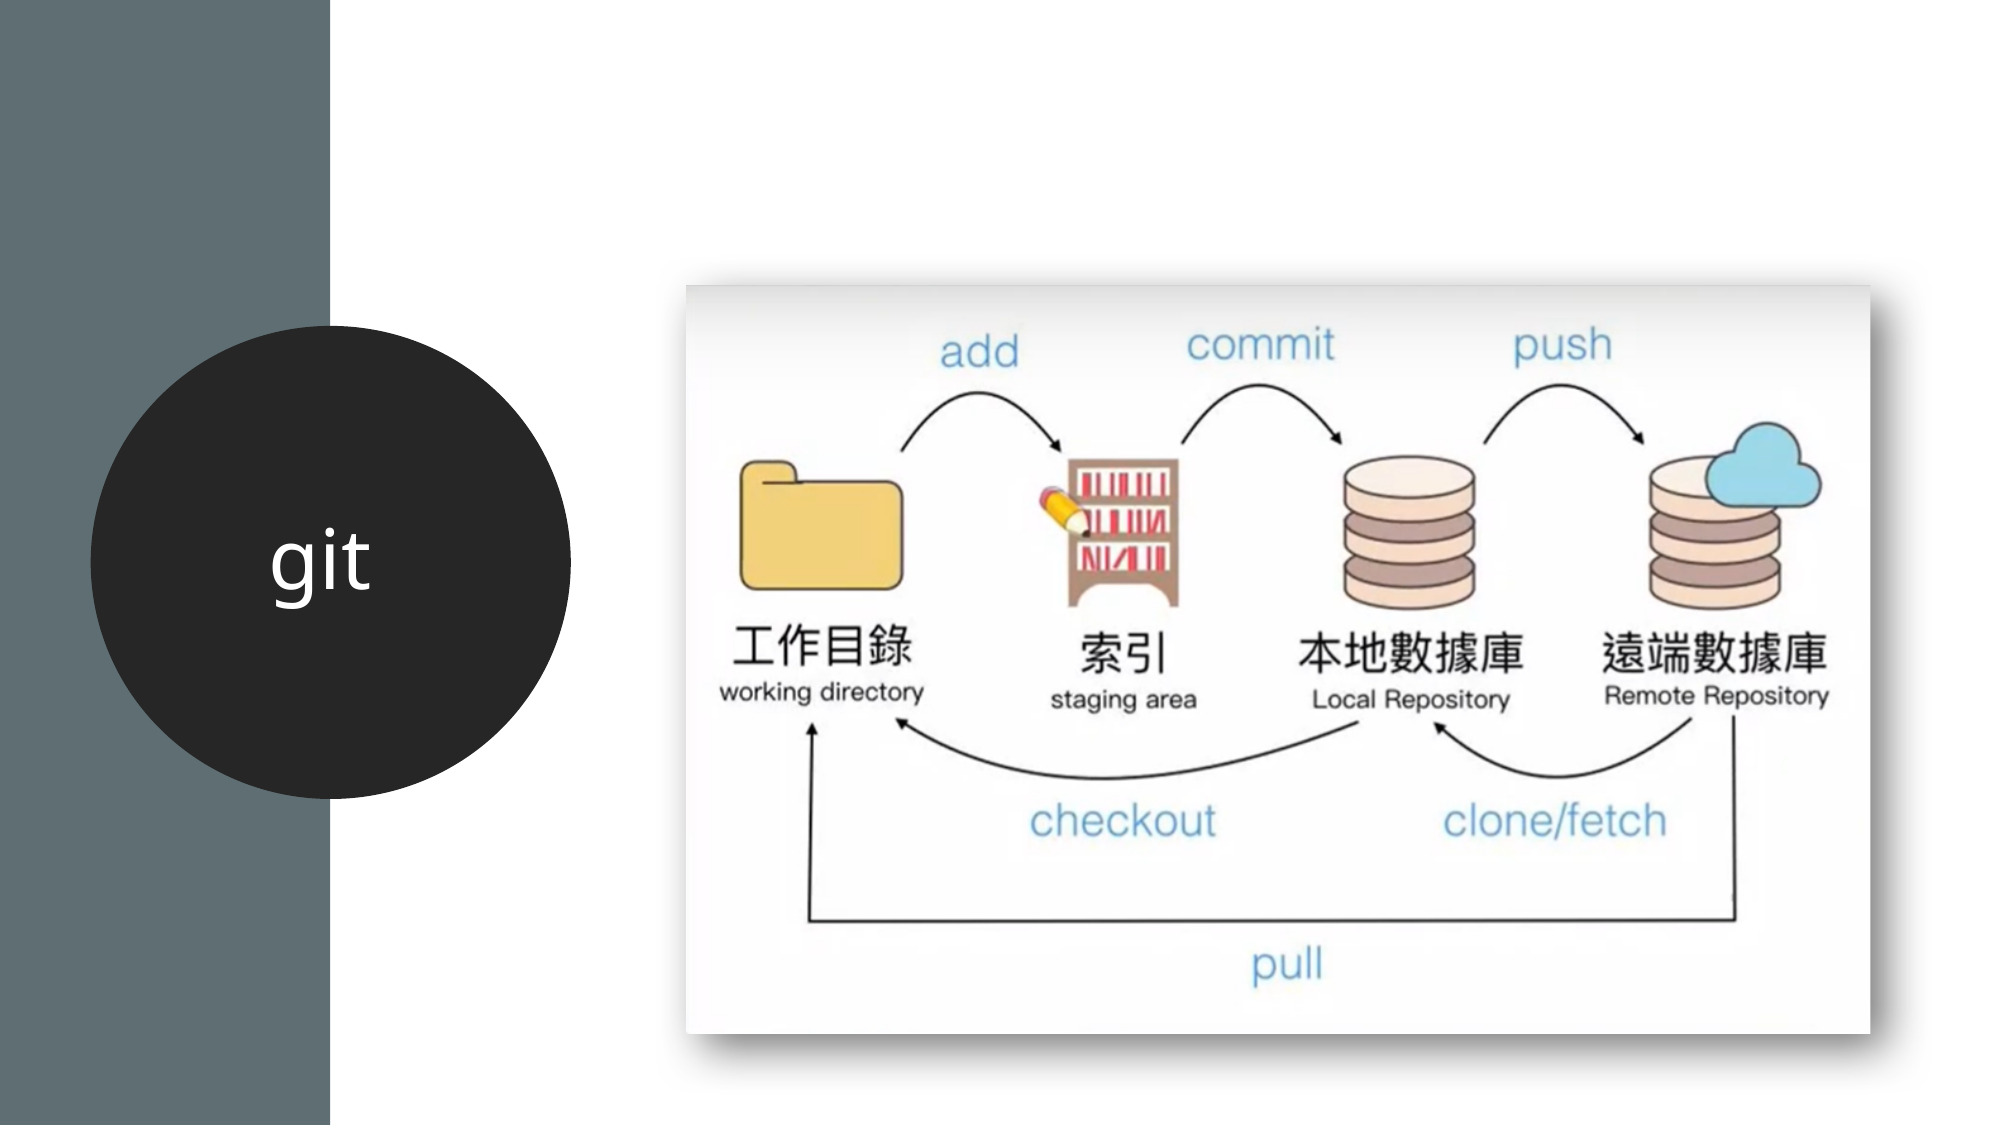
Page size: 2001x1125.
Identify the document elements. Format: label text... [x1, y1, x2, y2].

text_box git [105, 340, 557, 785]
text_box [331, 0, 2000, 1125]
picture [686, 285, 1871, 1034]
text_box [0, 0, 331, 1125]
